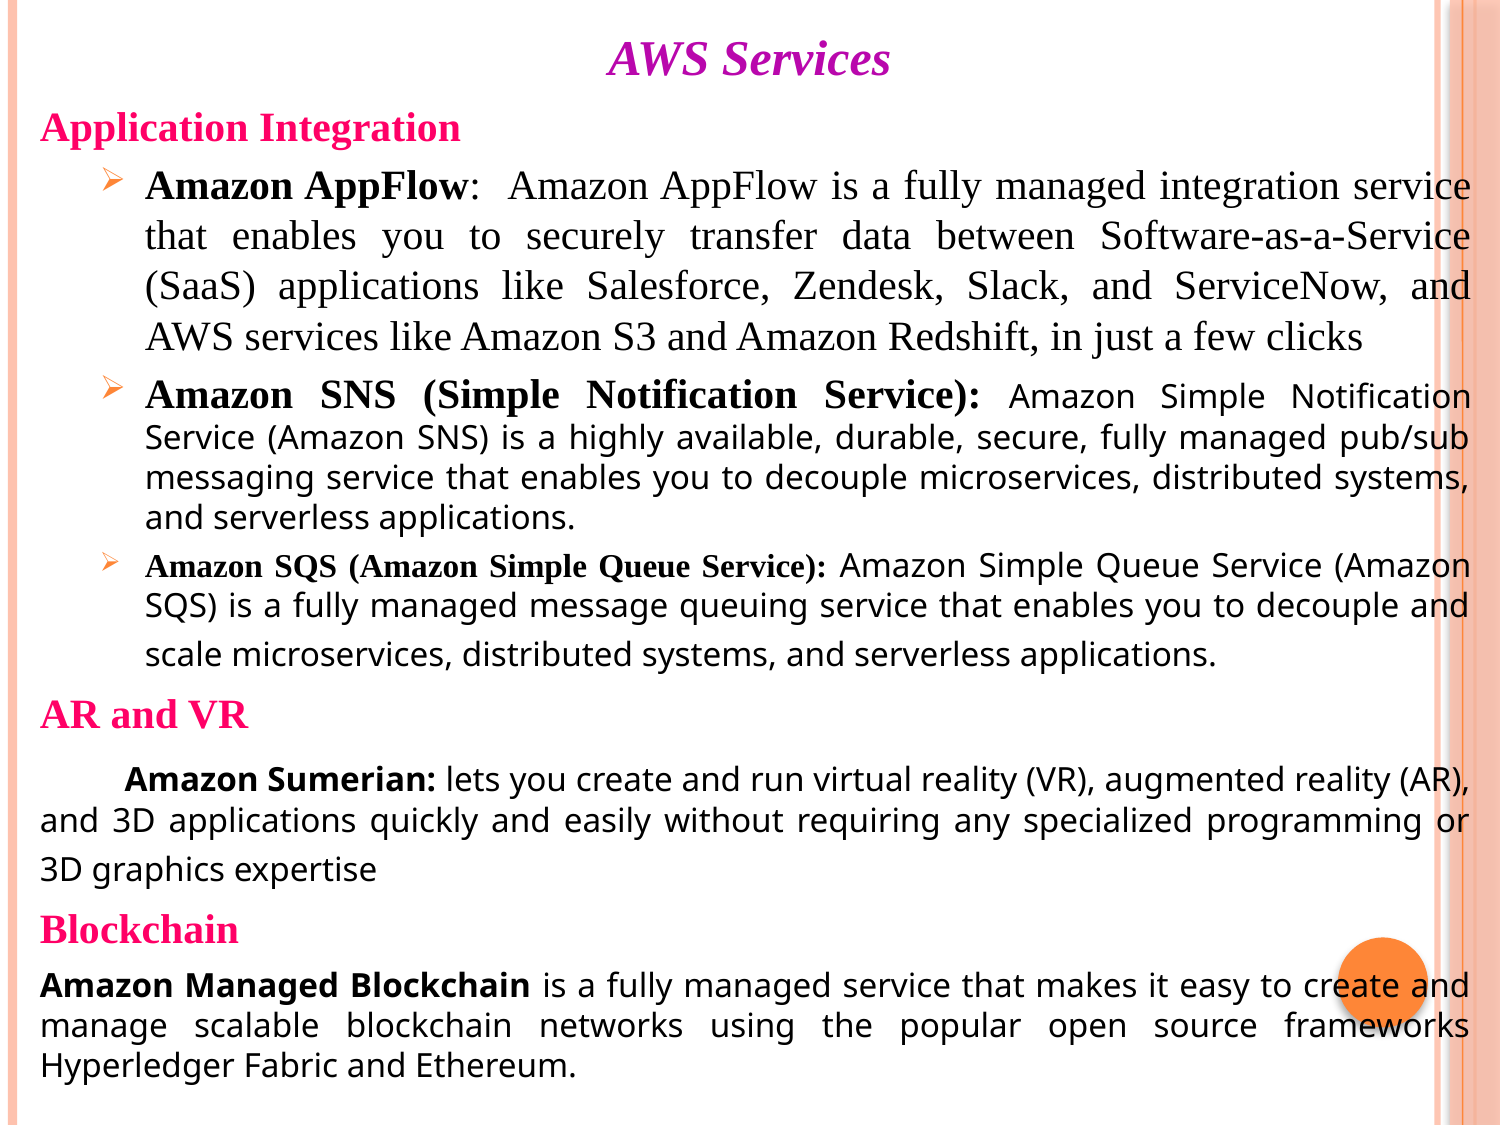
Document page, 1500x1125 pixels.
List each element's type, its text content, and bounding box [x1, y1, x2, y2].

list Application Integration Amazon AppFlow: Amazon AppFlow is a fully managed integration service that enables you to securely transfer data between Software-as-a-Service (SaaS) applications like Salesforce, Zendesk, Slack, and ServiceNow, and AWS services like Amazon S3 and Amazon Redshift, in just a few clicks Amazon SNS (Simple Notification Service): Amazon Simple Notification Service (Amazon SNS) is a highly available, durable, secure, fully managed pub/sub messaging service that enables you to decouple microservices, distributed systems, and serverless applications. Amazon SQS (Amazon Simple Queue Service): Amazon Simple Queue Service (Amazon SQS) is a fully managed message queuing service that enables you to decouple and scale microservices, distributed systems, and serverless applications. AR and VR Amazon Sumerian: lets you create and run virtual reality (VR), augmented reality (AR), and 3D applications quickly and easily without requiring any specialized programming or 3D graphics expertise Blockchain Amazon Managed Blockchain is a fully managed service that makes it easy to create and manage scalable blockchain networks using the popular open source frameworks Hyperledger Fabric and Ethereum. [24, 92, 1488, 1125]
title AWS Services [137, 12, 1363, 92]
